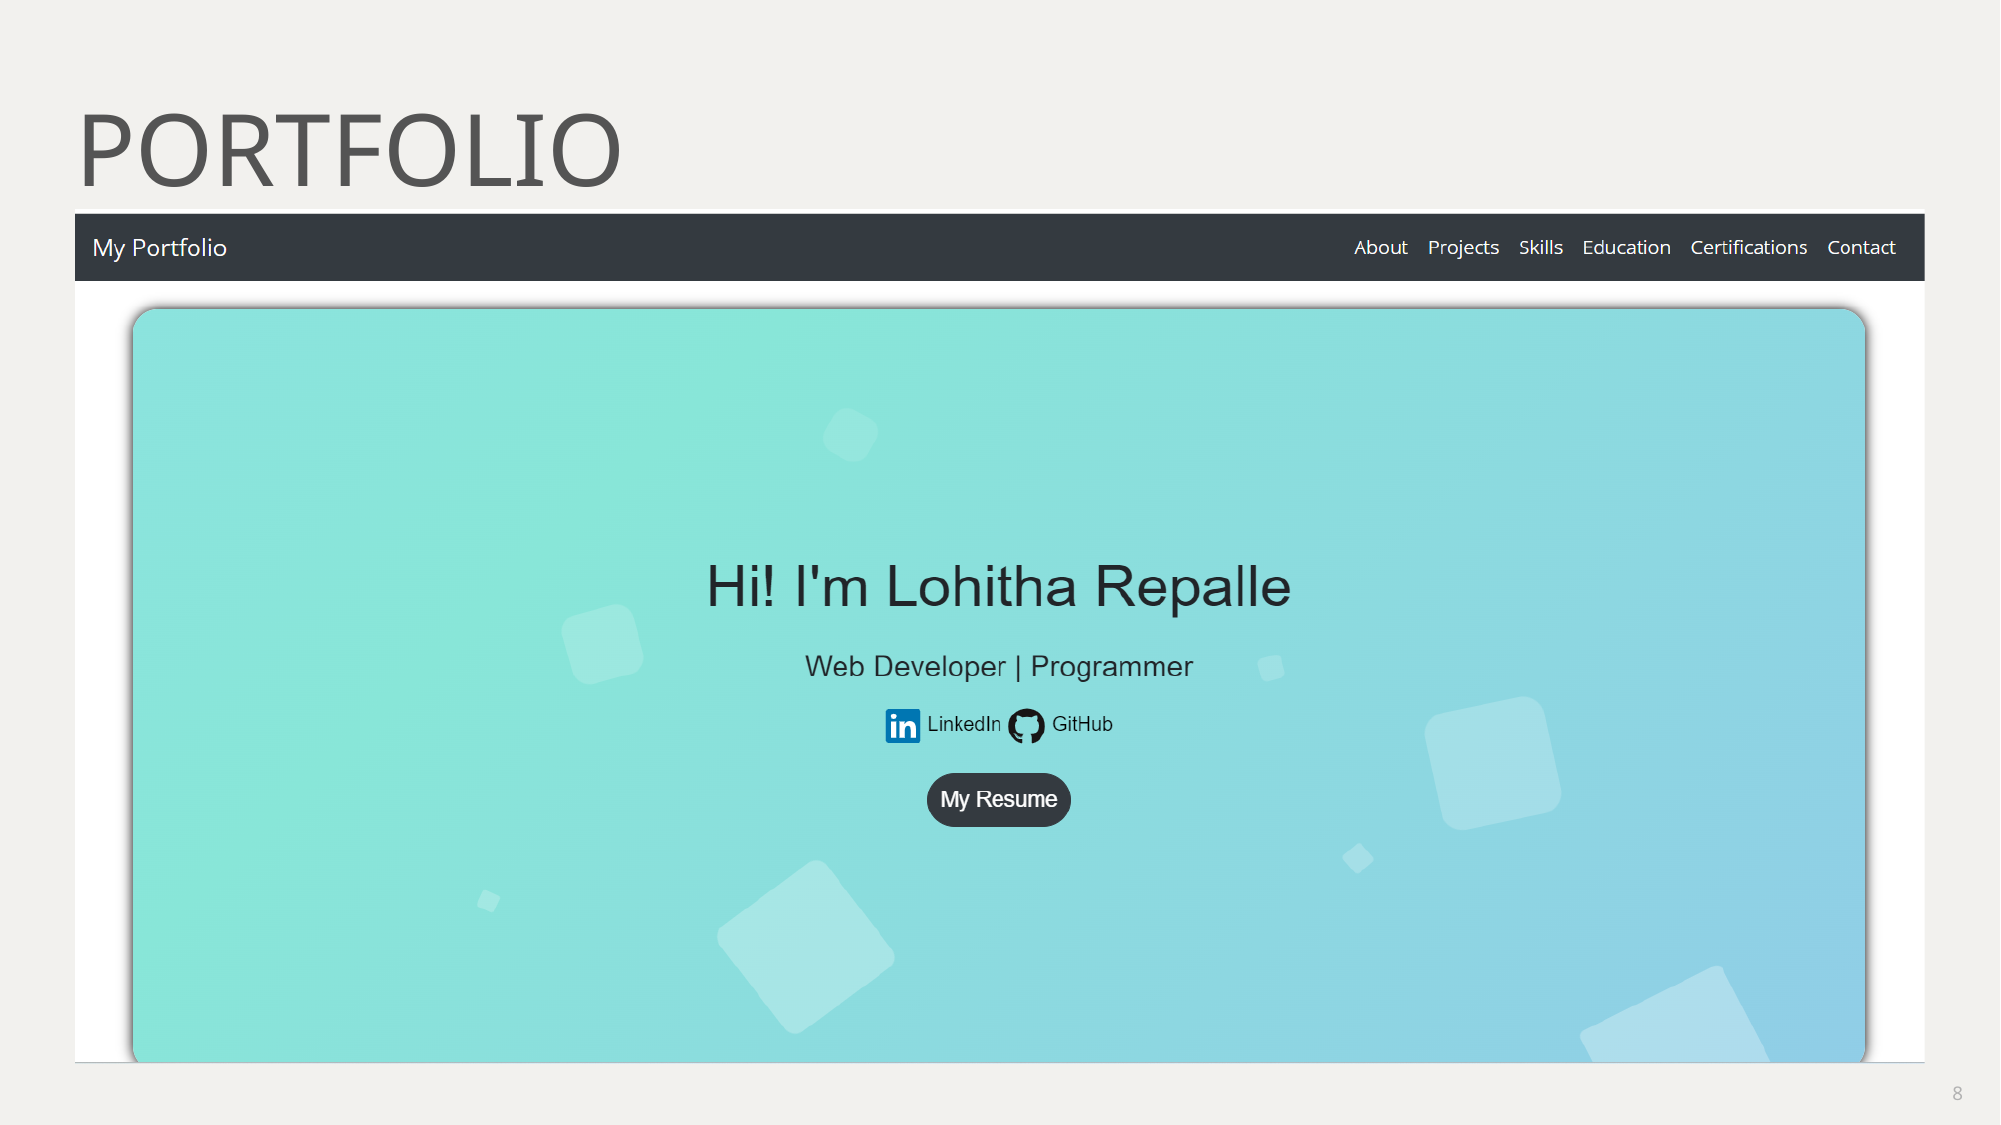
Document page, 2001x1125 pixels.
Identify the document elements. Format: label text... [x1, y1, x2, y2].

text_box PORTFOLIO [75, 60, 1715, 207]
slide_number 8 [1528, 1064, 1979, 1124]
text_box [75, 209, 1925, 1065]
